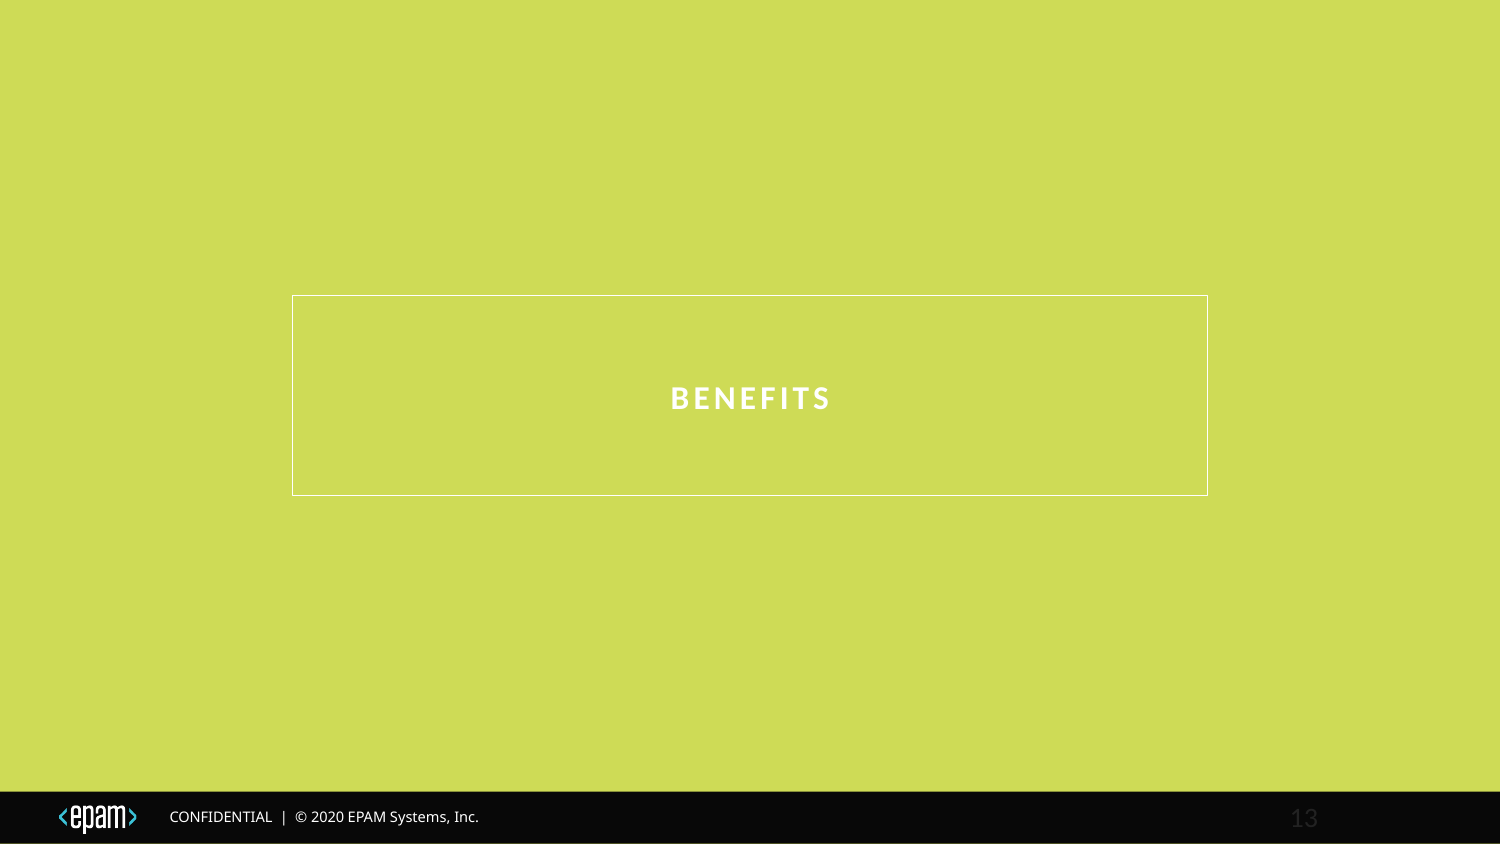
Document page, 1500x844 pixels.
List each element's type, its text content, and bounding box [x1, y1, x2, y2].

title Benefits [292, 295, 1208, 496]
slide_number 13 [1274, 791, 1500, 844]
